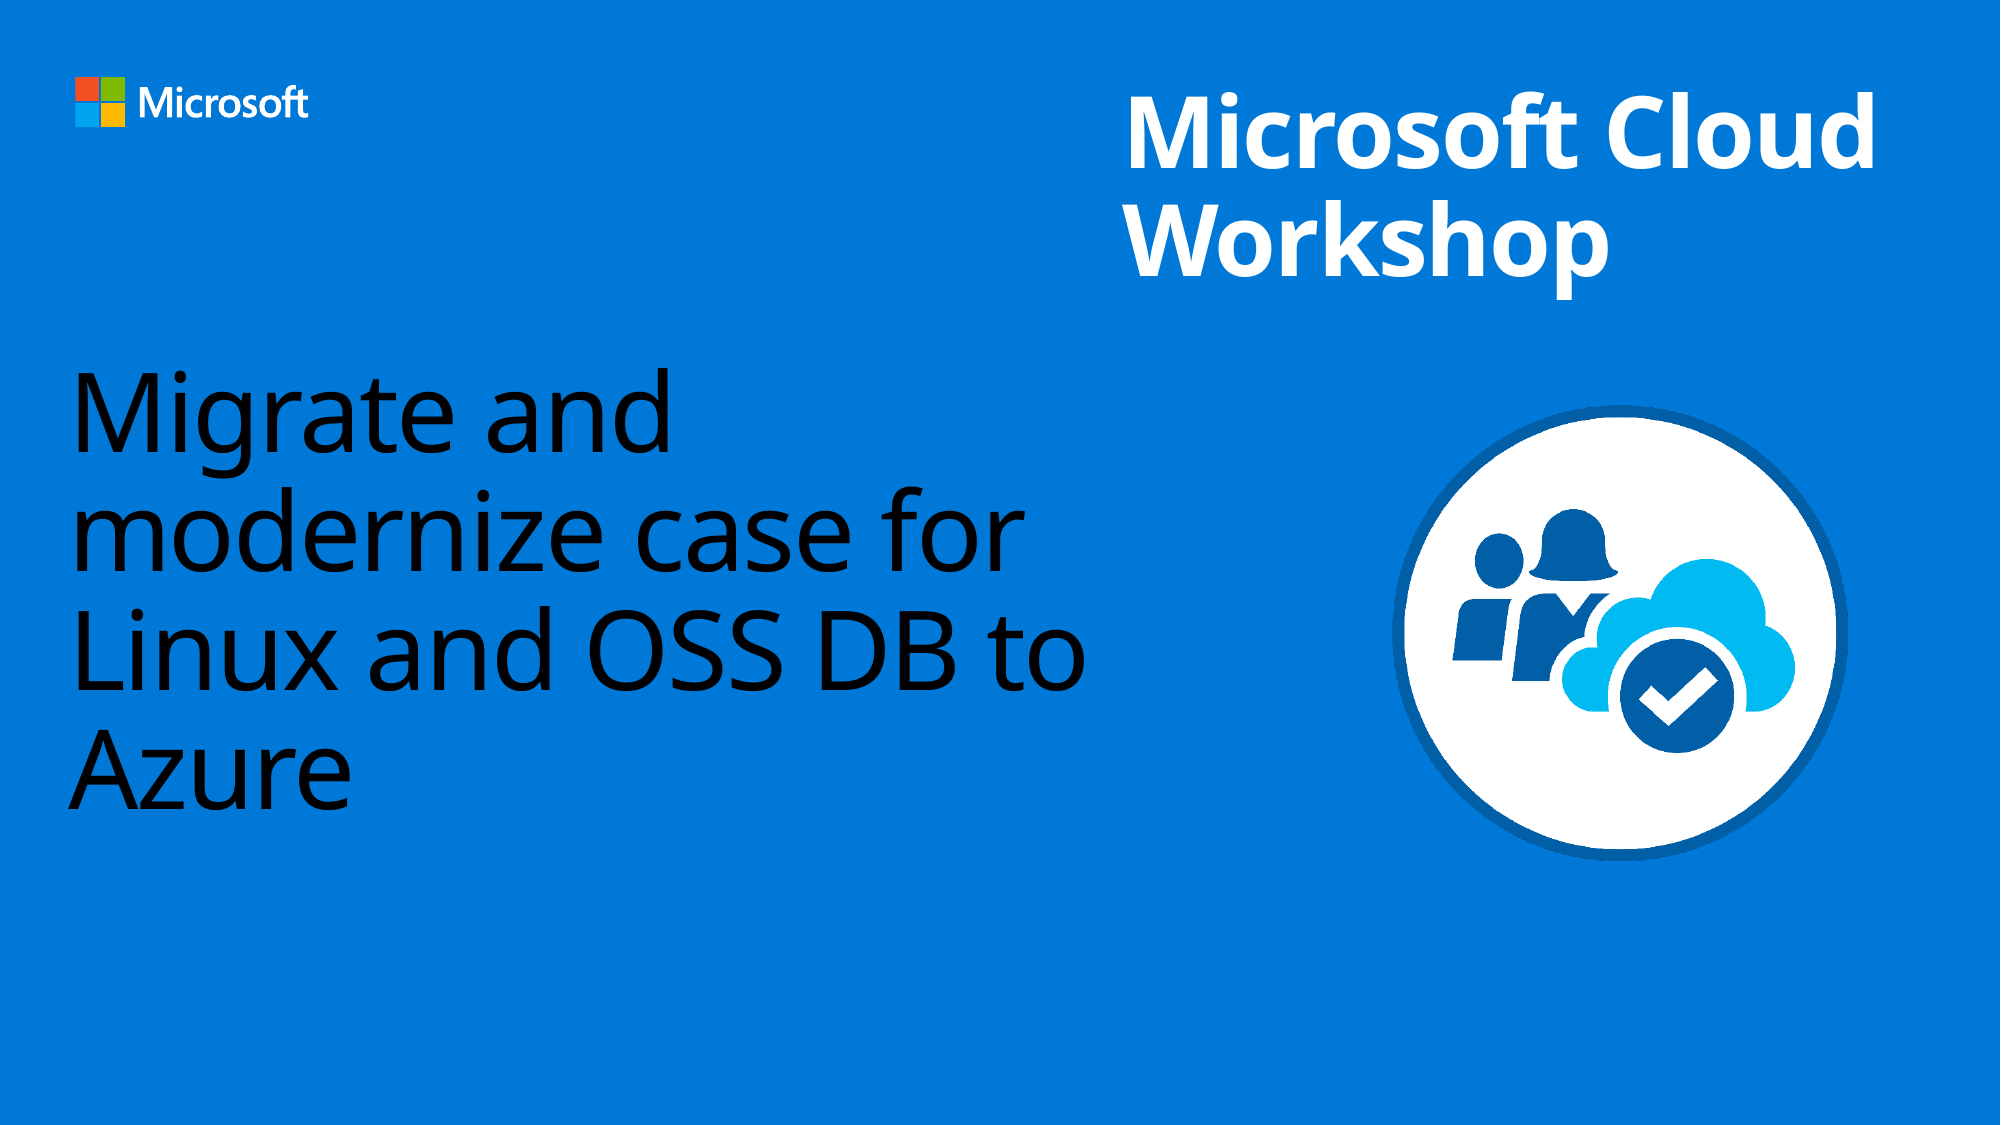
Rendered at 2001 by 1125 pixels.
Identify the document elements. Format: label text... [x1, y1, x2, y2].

title Migrate and modernize case for Linux and OSS DB to Azure [44, 341, 1221, 490]
picture [1392, 405, 1848, 861]
